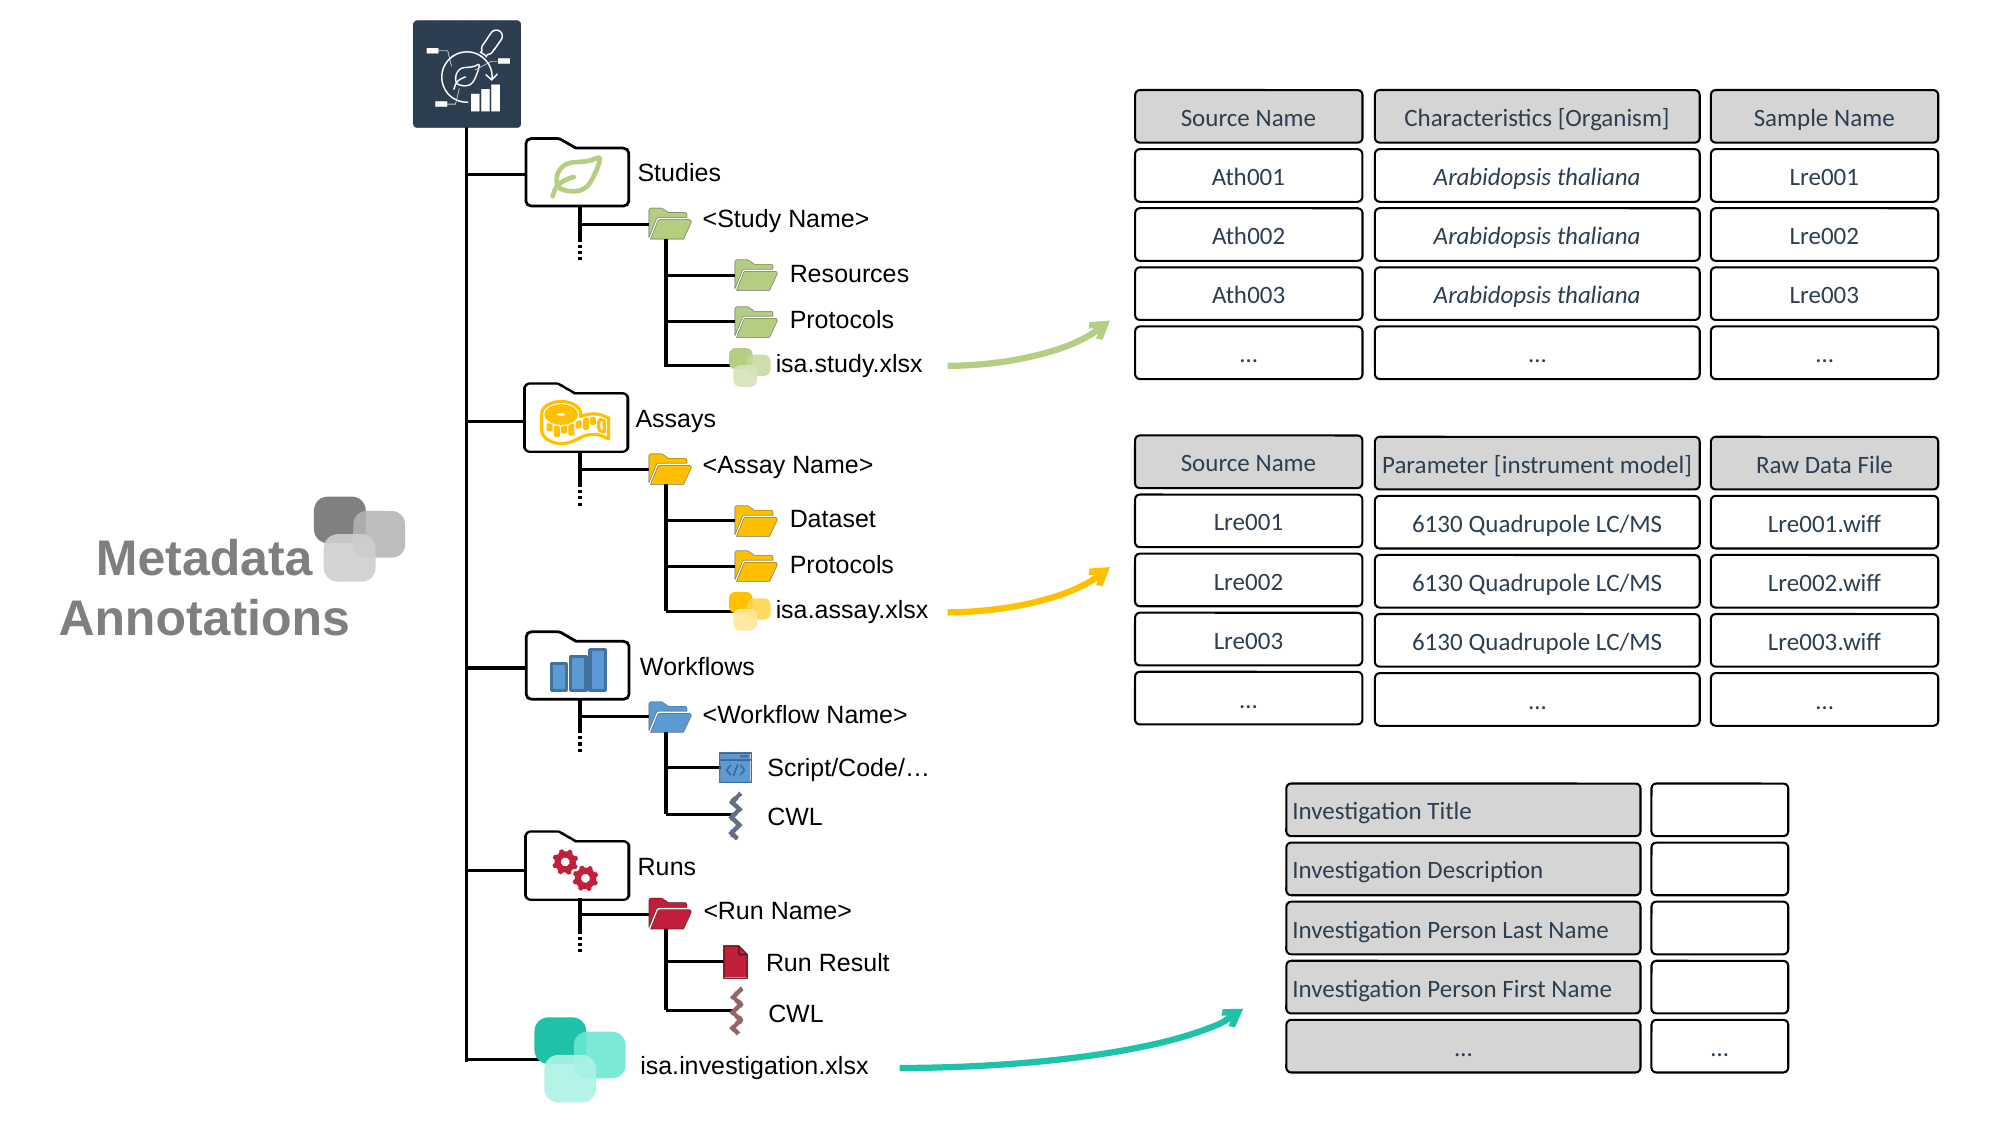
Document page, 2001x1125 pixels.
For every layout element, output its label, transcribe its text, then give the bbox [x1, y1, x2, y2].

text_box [510, 807, 708, 956]
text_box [580, 886, 1410, 1042]
text_box Metadata Annotations [35, 518, 373, 653]
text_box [534, 1017, 626, 1103]
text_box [728, 591, 771, 631]
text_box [1286, 783, 1789, 1073]
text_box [525, 631, 769, 755]
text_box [313, 496, 406, 583]
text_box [580, 194, 1586, 387]
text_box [580, 690, 1409, 847]
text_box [728, 347, 771, 387]
text_box [942, 1051, 1121, 1068]
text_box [509, 359, 726, 509]
picture [413, 20, 521, 128]
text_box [525, 138, 733, 264]
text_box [580, 440, 1581, 632]
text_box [1134, 89, 1939, 380]
text_box isa.investigation.xlsx [631, 1051, 942, 1087]
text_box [1134, 435, 1939, 726]
